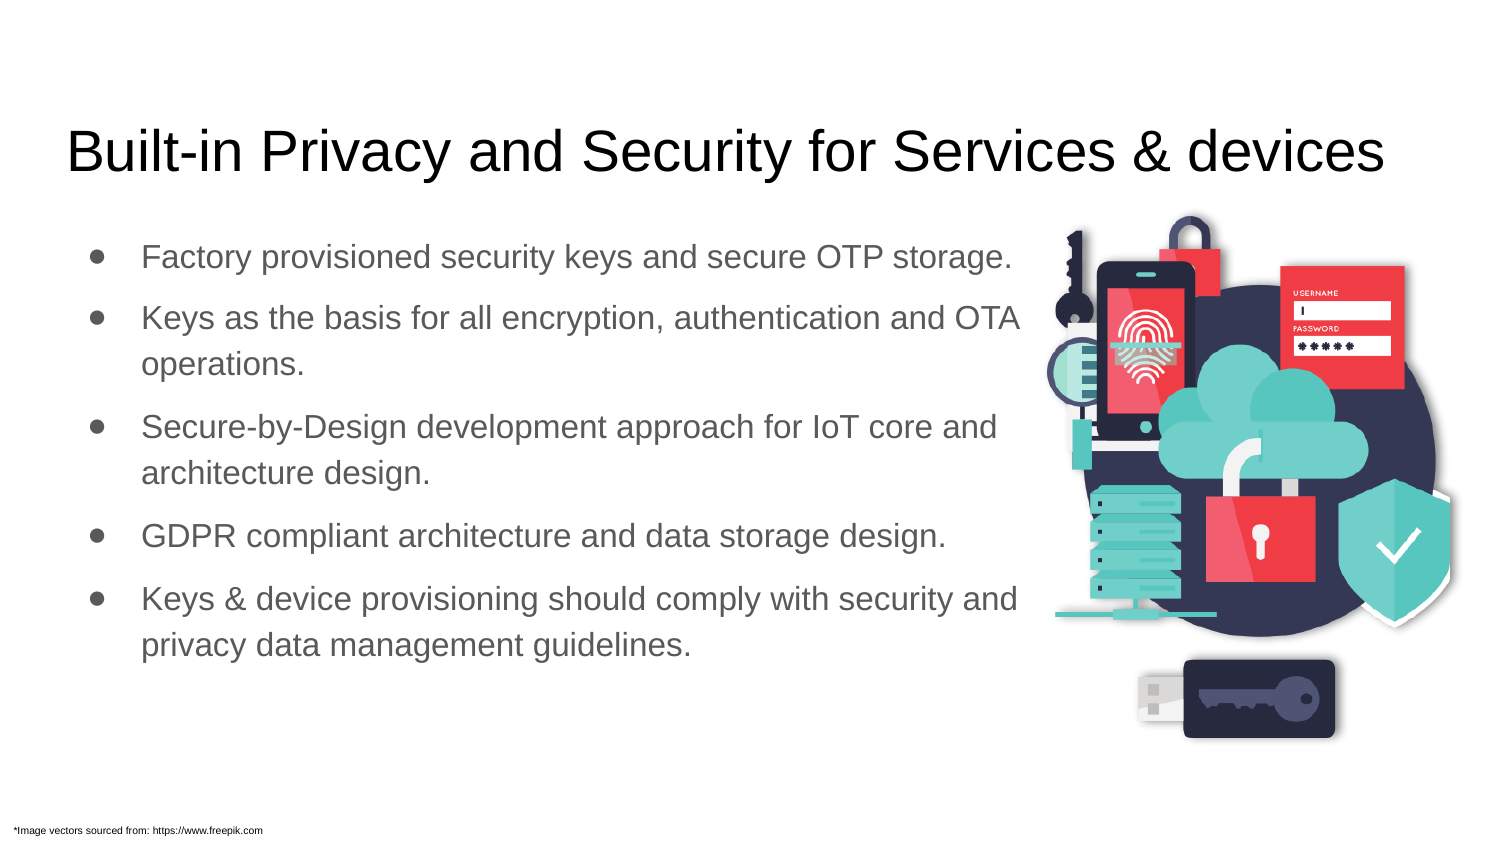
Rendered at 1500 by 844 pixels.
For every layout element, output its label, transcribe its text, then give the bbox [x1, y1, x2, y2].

text_box *Image vectors sourced from: https://www.freepik.com [0, 809, 357, 844]
list Factory provisioned security keys and secure OTP storage. Keys as the basis for all encryption, authentication and OTA operations. Secure-by-Design development approach for IoT core and architecture design. GDPR compliant architecture and data storage design. Keys & device provisioning should comply with security and privacy data management guidelines. [51, 214, 1048, 775]
picture [1047, 216, 1451, 738]
title Built-in Privacy and Security for Services & devices [51, 98, 1449, 192]
